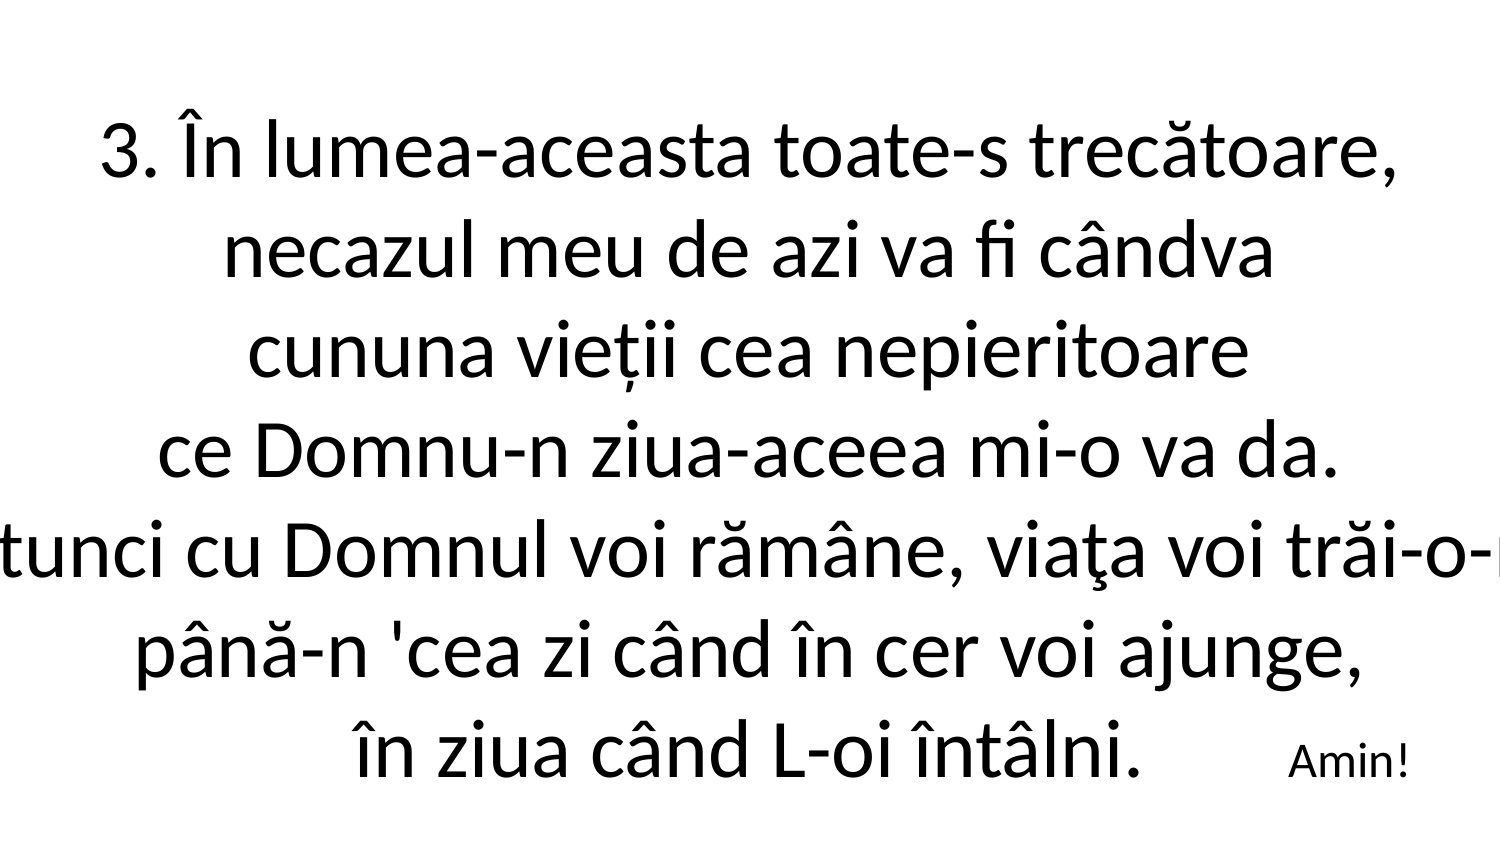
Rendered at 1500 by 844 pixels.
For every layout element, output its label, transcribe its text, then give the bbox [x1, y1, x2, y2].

text_box Amin! [1273, 674, 1427, 795]
text_box 3. În lumea-aceasta toate-s trecătoare, necazul meu de azi va fi cândva cununa vieții cea nepieritoare ce Domnu-n ziua-aceea mi-o va da. Dar pân-atunci cu Domnul voi rămâne, viaţa voi trăi-o-n înălţimi, până-n 'cea zi când în cer voi ajunge, în ziua când L-oi întâlni. [0, 42, 1500, 802]
